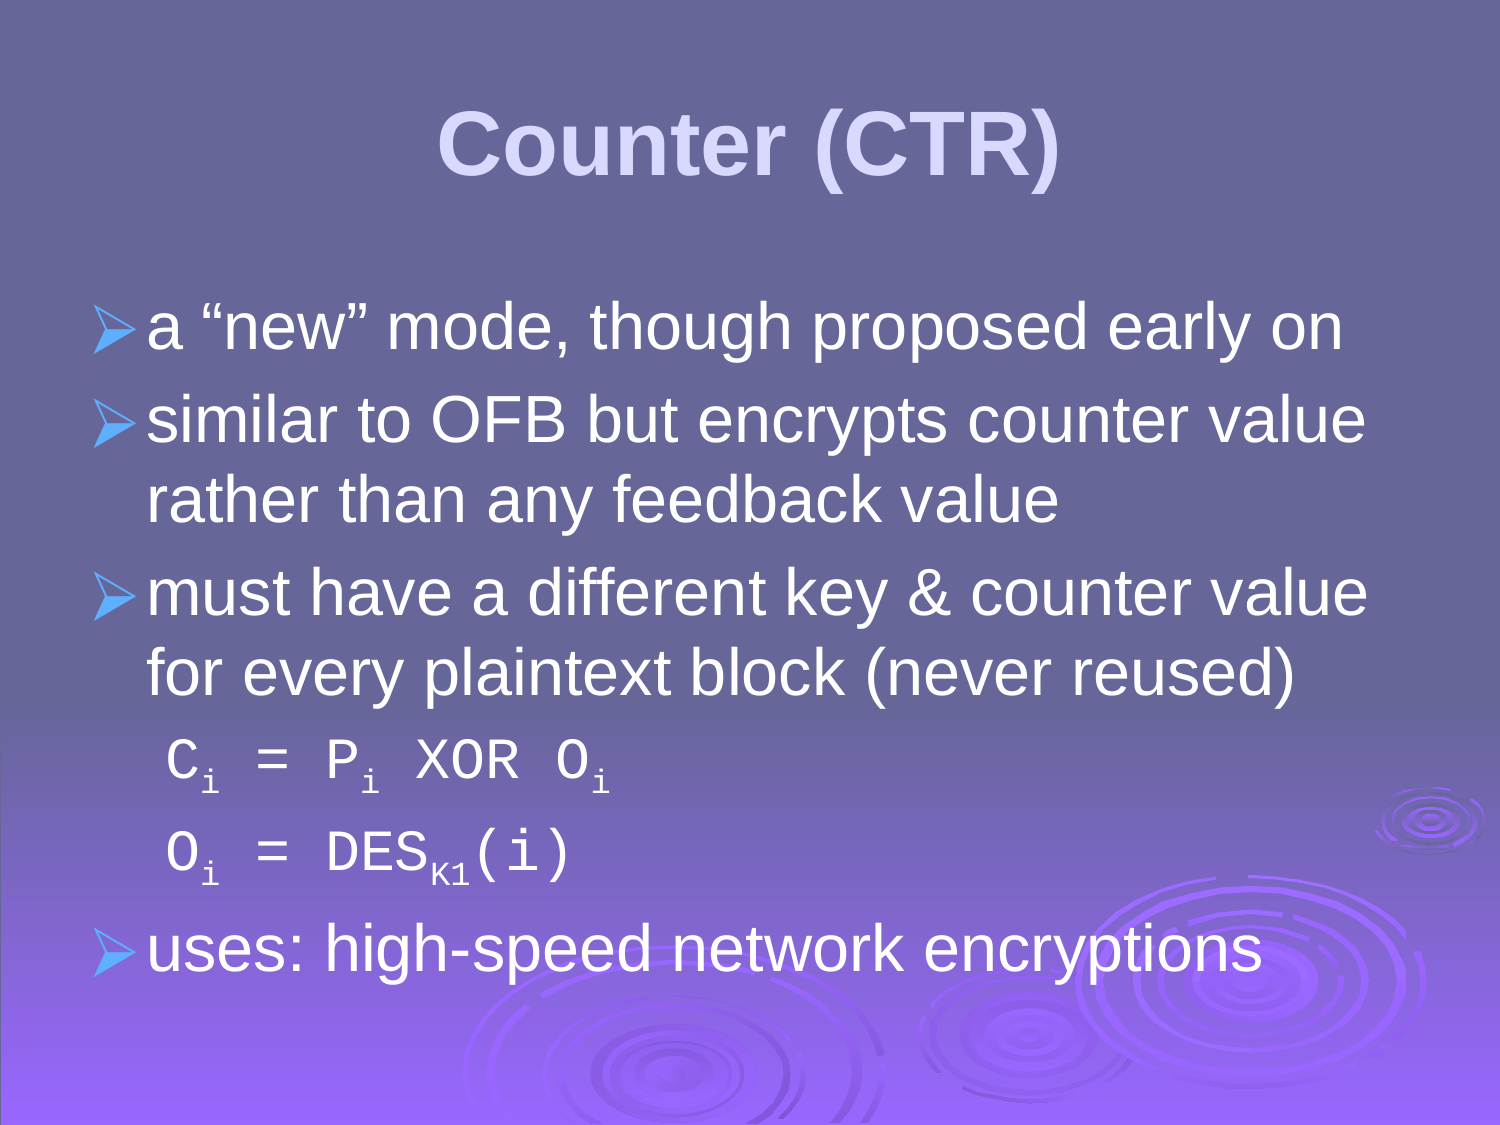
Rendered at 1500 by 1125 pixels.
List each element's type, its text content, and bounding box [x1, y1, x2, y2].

title Counter (CTR) [75, 45, 1425, 233]
list a “new” mode, though proposed early on similar to OFB but encrypts counter value rather than any feedback value must have a different key & counter value for every plaintext block (never reused) Ci = Pi XOR Oi Oi = DESK1(i) uses: high-speed network encryptions [75, 275, 1425, 1006]
